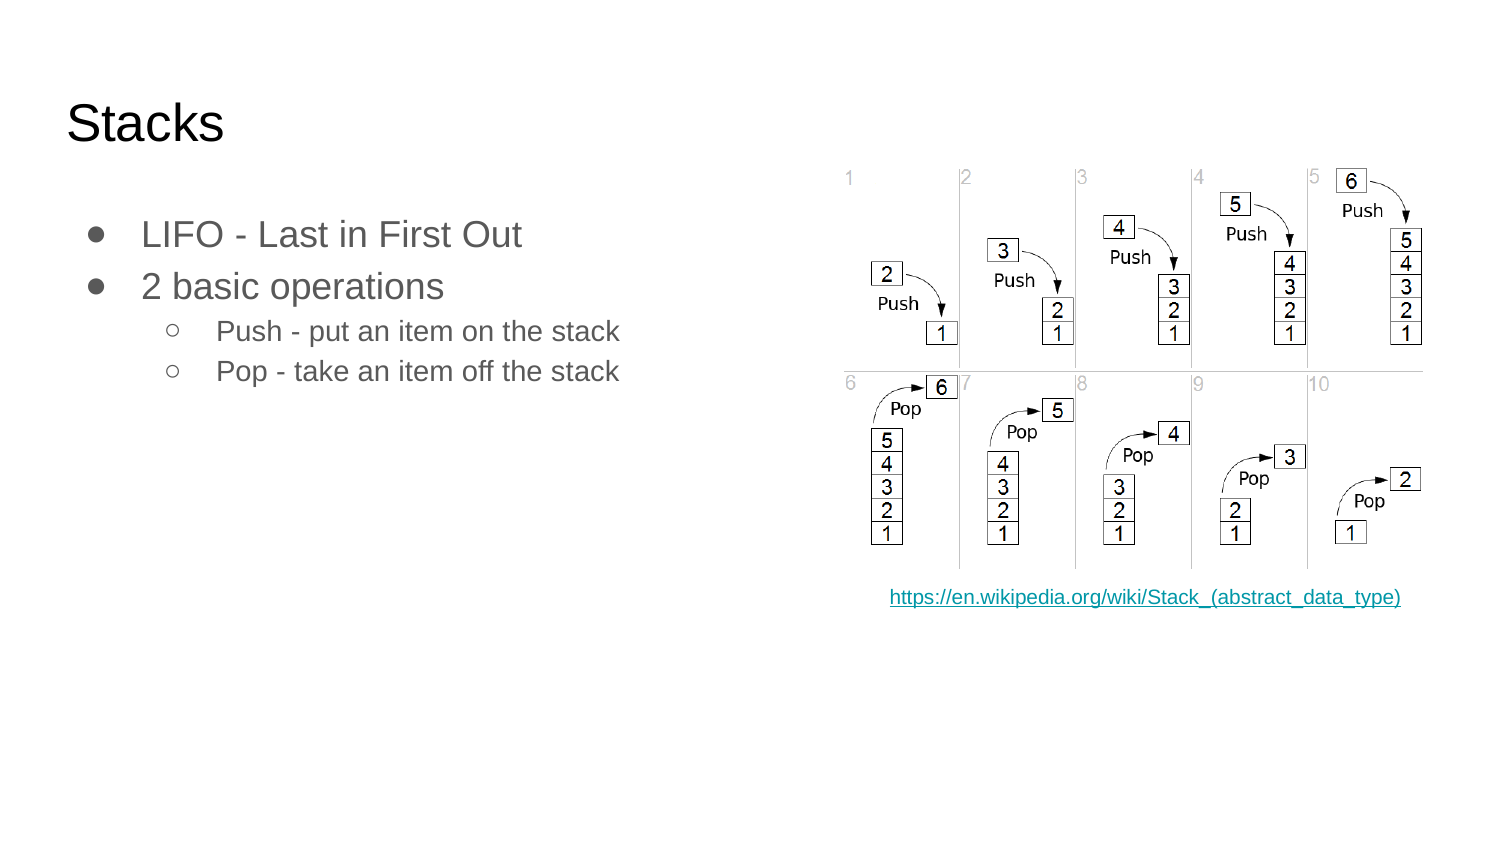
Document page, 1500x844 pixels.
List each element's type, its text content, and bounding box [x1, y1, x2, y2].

text_box https://en.wikipedia.org/wiki/Stack_(abstract_data_type) [874, 580, 1419, 621]
list LIFO - Last in First Out 2 basic operations Push - put an item on the stack Pop - take an item off the stack [51, 188, 1449, 749]
picture [844, 166, 1423, 571]
title Stacks [51, 72, 1449, 167]
